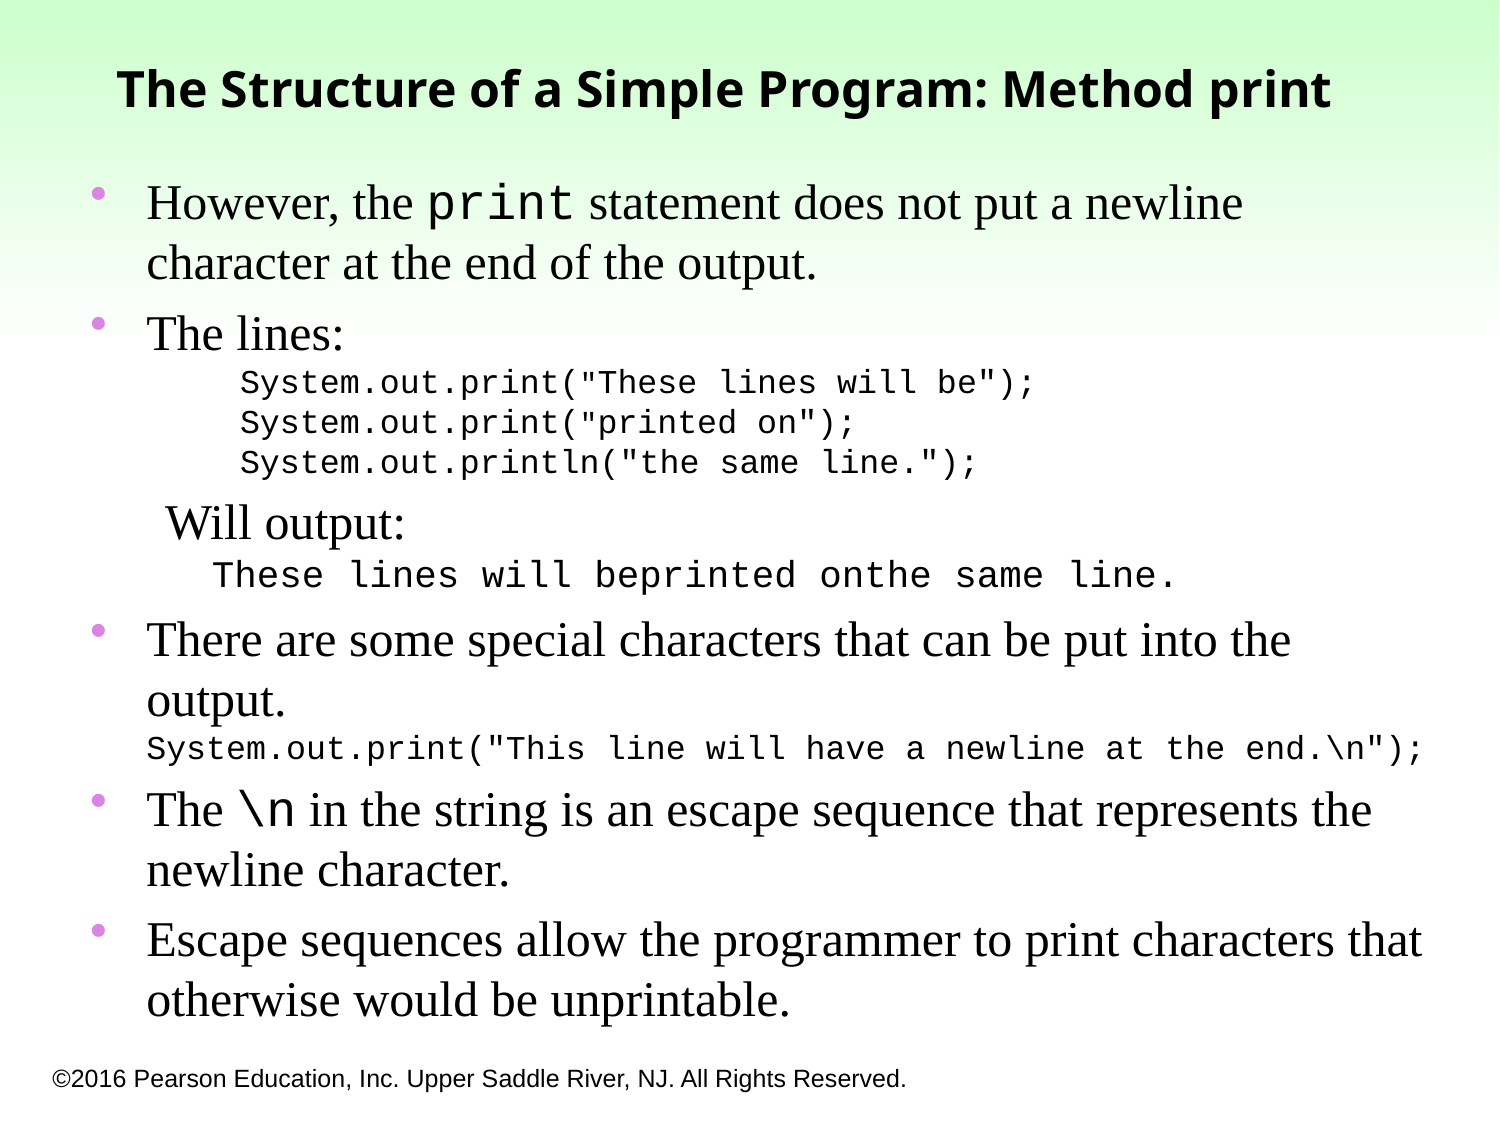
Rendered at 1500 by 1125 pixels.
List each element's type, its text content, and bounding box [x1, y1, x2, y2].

text_box The Structure of a Simple Program: Method print [24, 49, 1425, 125]
list However, the print statement does not put a newline character at the end of the output. The lines: System.out.print("These lines will be"); System.out.print("printed on"); System.out.println("the same line."); Will output: These lines will beprinted onthe same line. There are some special characters that can be put into the output. System.out.print("This line will have a newline at the end.\n"); The \n in the string is an escape sequence that represents the newline character. Escape sequences allow the programmer to print characters that otherwise would be unprintable. [74, 162, 1438, 938]
